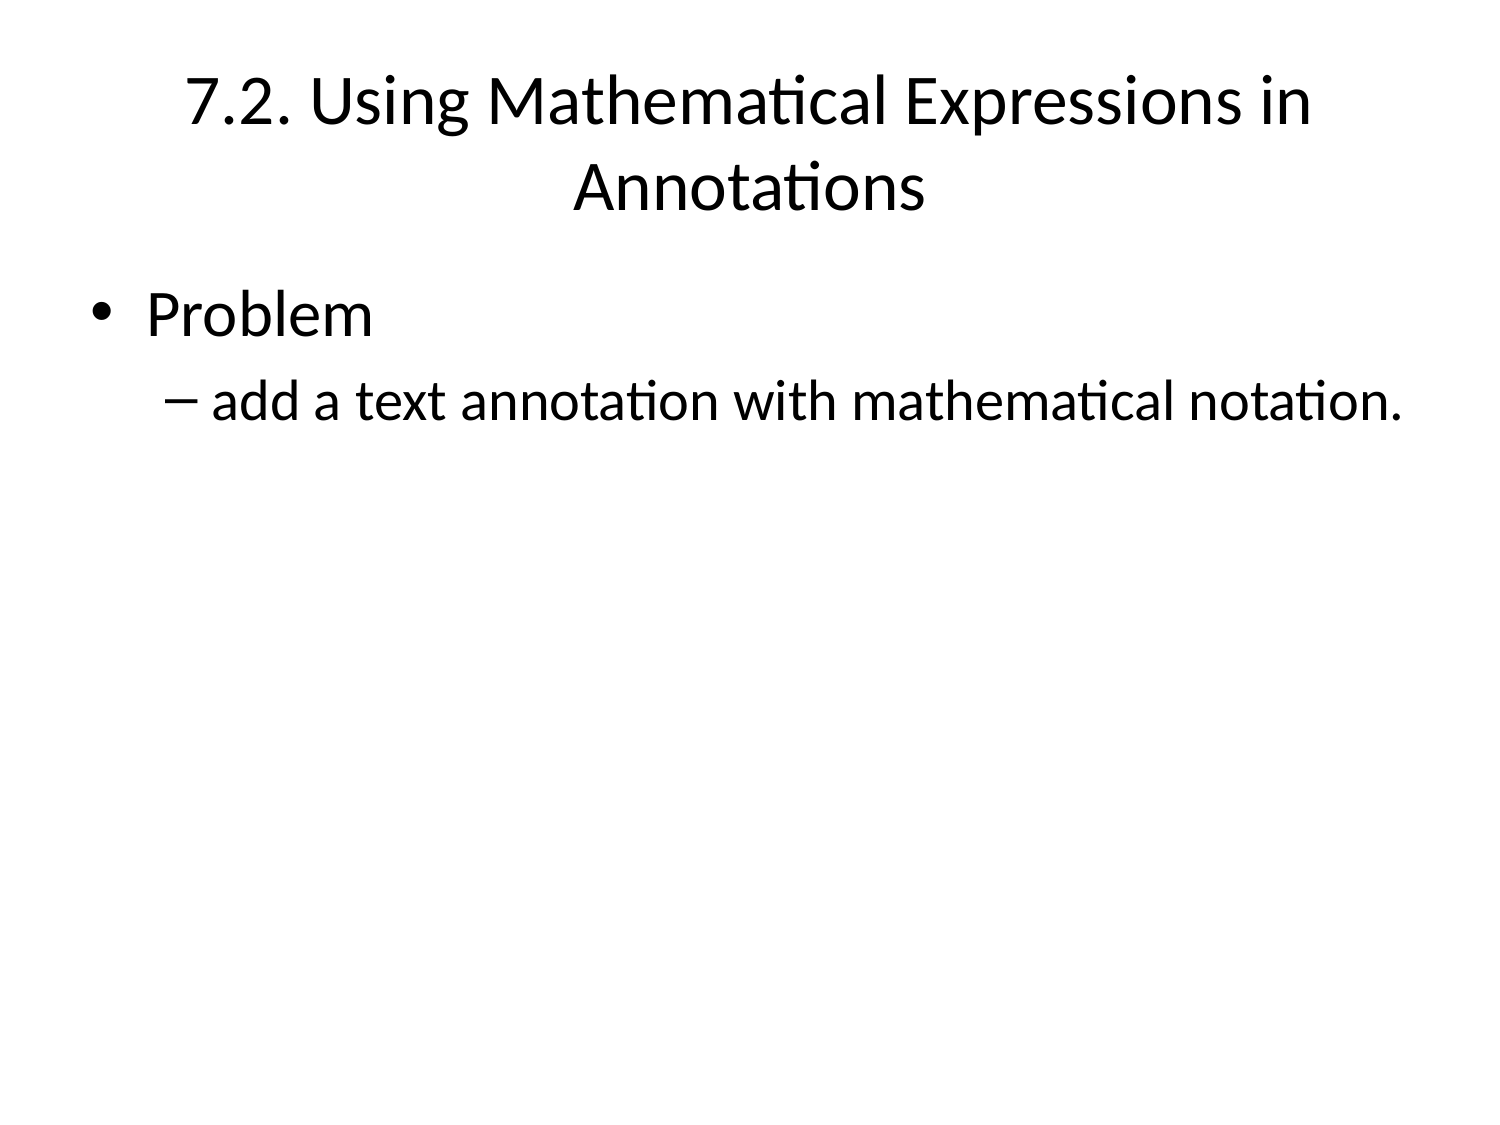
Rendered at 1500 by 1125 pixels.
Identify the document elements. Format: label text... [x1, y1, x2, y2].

list Problem add a text annotation with mathematical notation. [75, 262, 1425, 1005]
title 7.2. Using Mathematical Expressions in Annotations [75, 45, 1425, 233]
